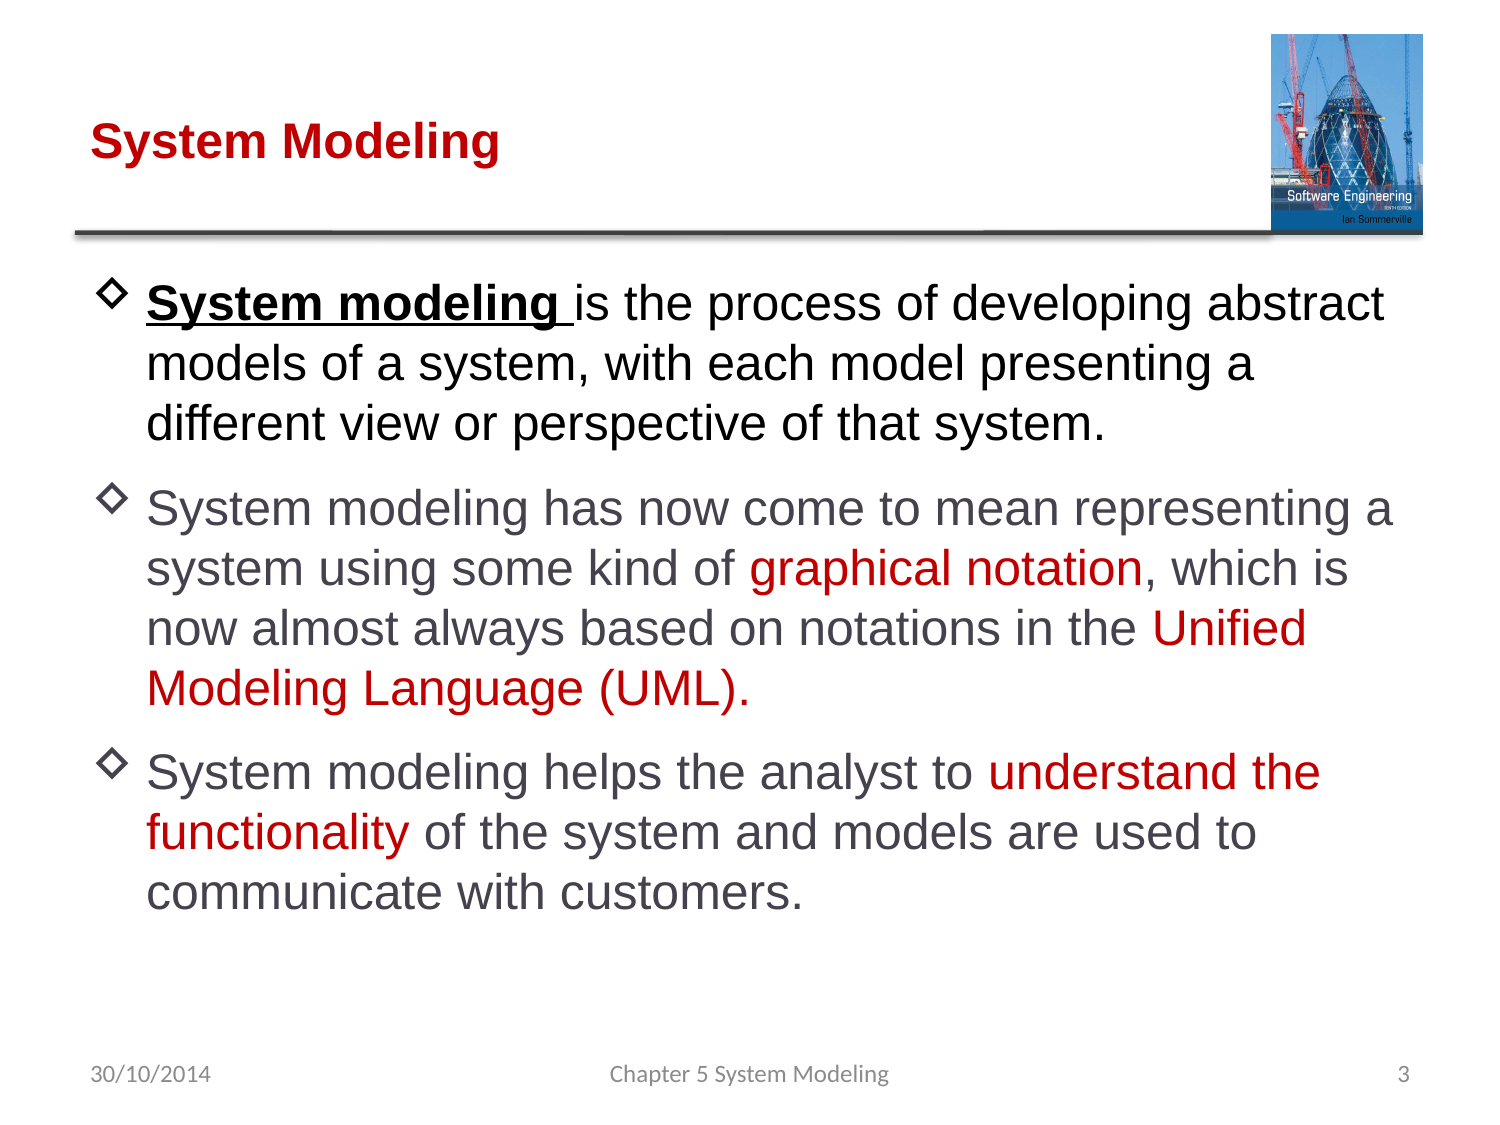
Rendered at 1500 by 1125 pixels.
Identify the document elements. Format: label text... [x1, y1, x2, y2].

footer Chapter 5 System Modeling [512, 1042, 988, 1103]
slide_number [75, 1042, 425, 1103]
list System modeling is the process of developing abstract models of a system, with each model presenting a different view or perspective of that system. System modeling has now come to mean representing a system using some kind of graphical notation, which is now almost always based on notations in the Unified Modeling Language (UML). System modeling helps the analyst to understand the functionality of the system and models are used to communicate with customers. [75, 262, 1425, 1005]
slide_number 3 [1074, 1042, 1425, 1103]
title System Modeling [74, 44, 1272, 233]
picture [1271, 34, 1423, 230]
